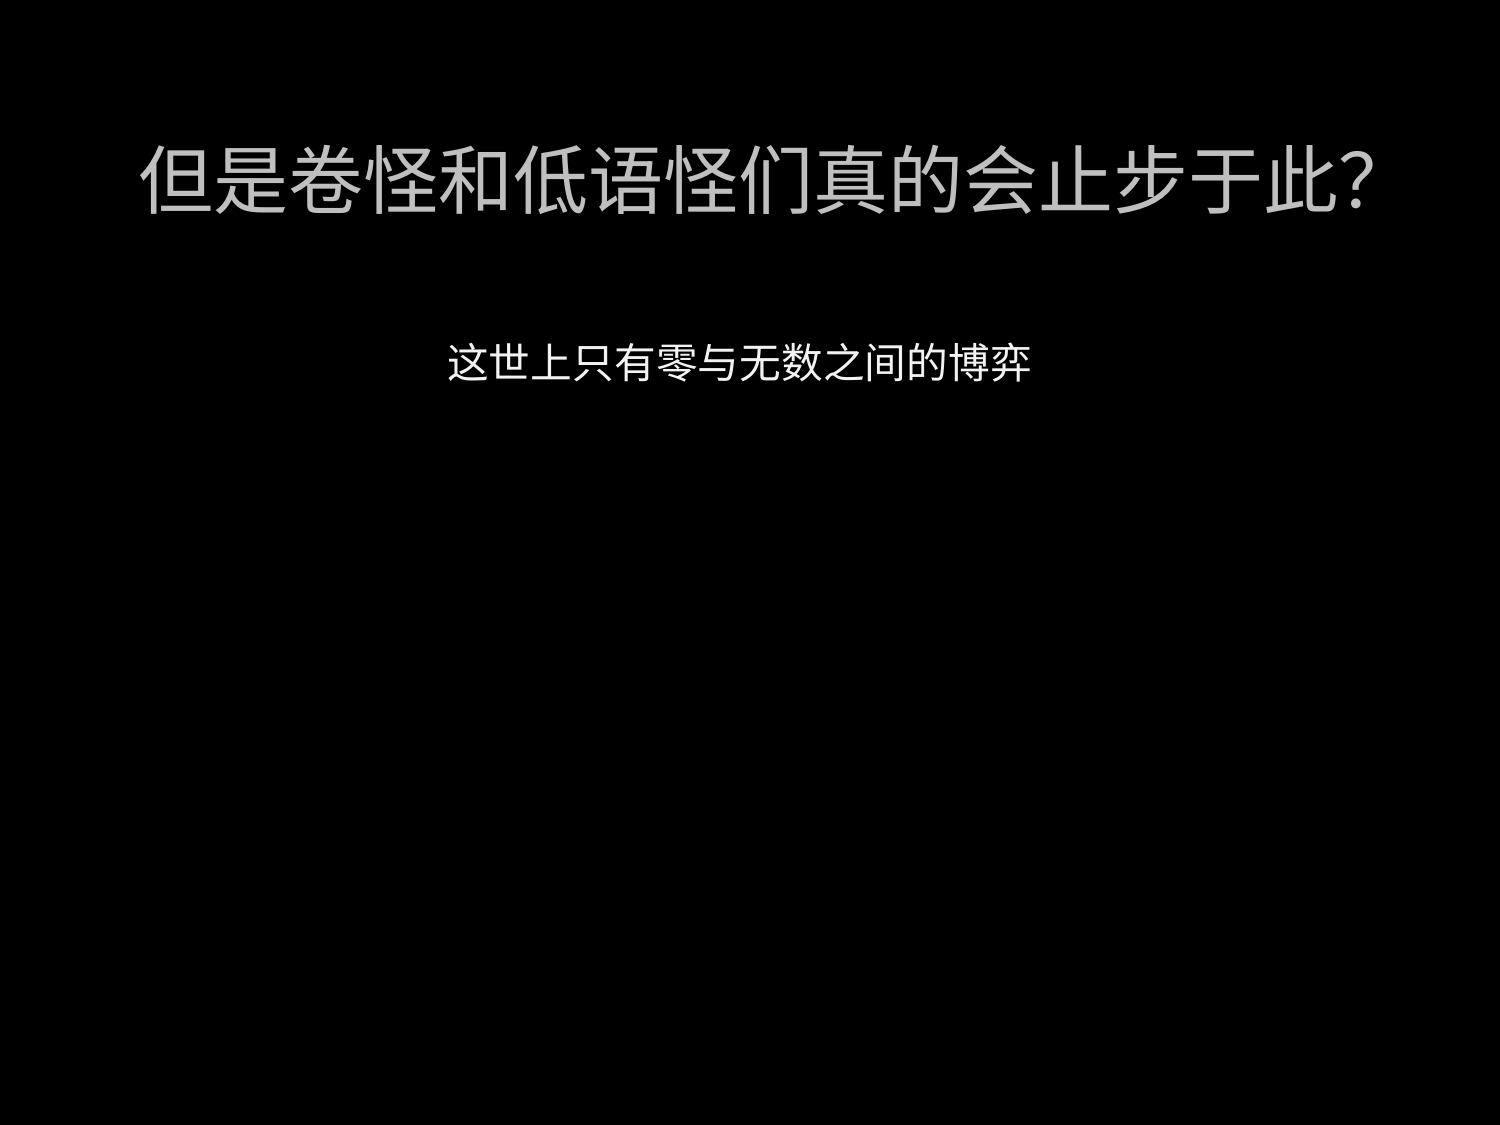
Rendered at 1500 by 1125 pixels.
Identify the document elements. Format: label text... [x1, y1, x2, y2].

text_box 这世上只有零与无数之间的博弈 [129, 253, 1350, 470]
text_box 但是卷怪和低语怪们真的会止步于此？ [110, 76, 1366, 281]
